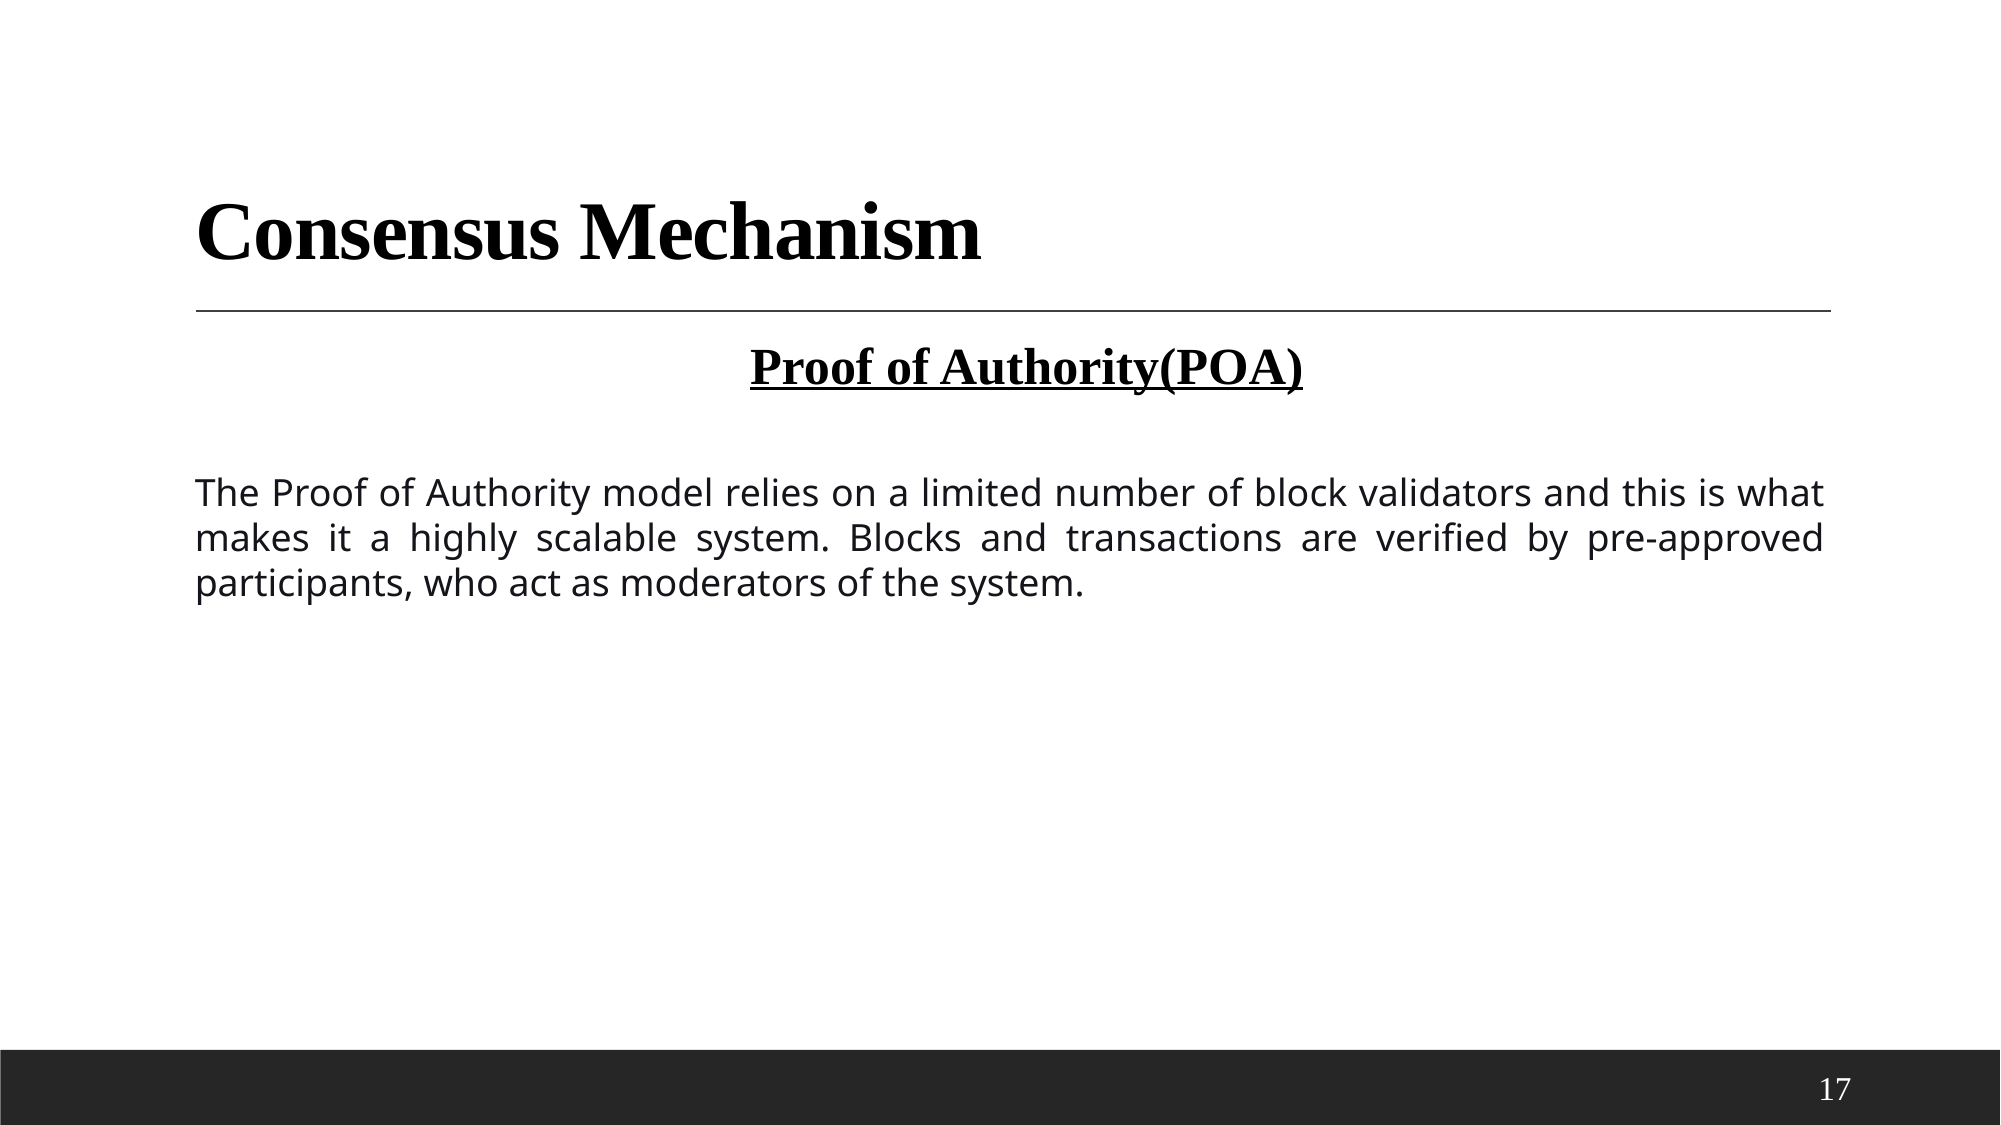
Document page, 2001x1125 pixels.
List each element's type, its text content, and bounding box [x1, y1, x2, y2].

slide_number 17 [1803, 1057, 1932, 1118]
text_box Proof of Authority(POA) [735, 324, 1319, 403]
text_box The Proof of Authority model relies on a limited number of block validators and this is what makes it a highly scalable system. Blocks and transactions are verified by pre-approved participants, who act as moderators of the system. [180, 461, 1841, 612]
title Consensus Mechanism [180, 47, 1830, 285]
